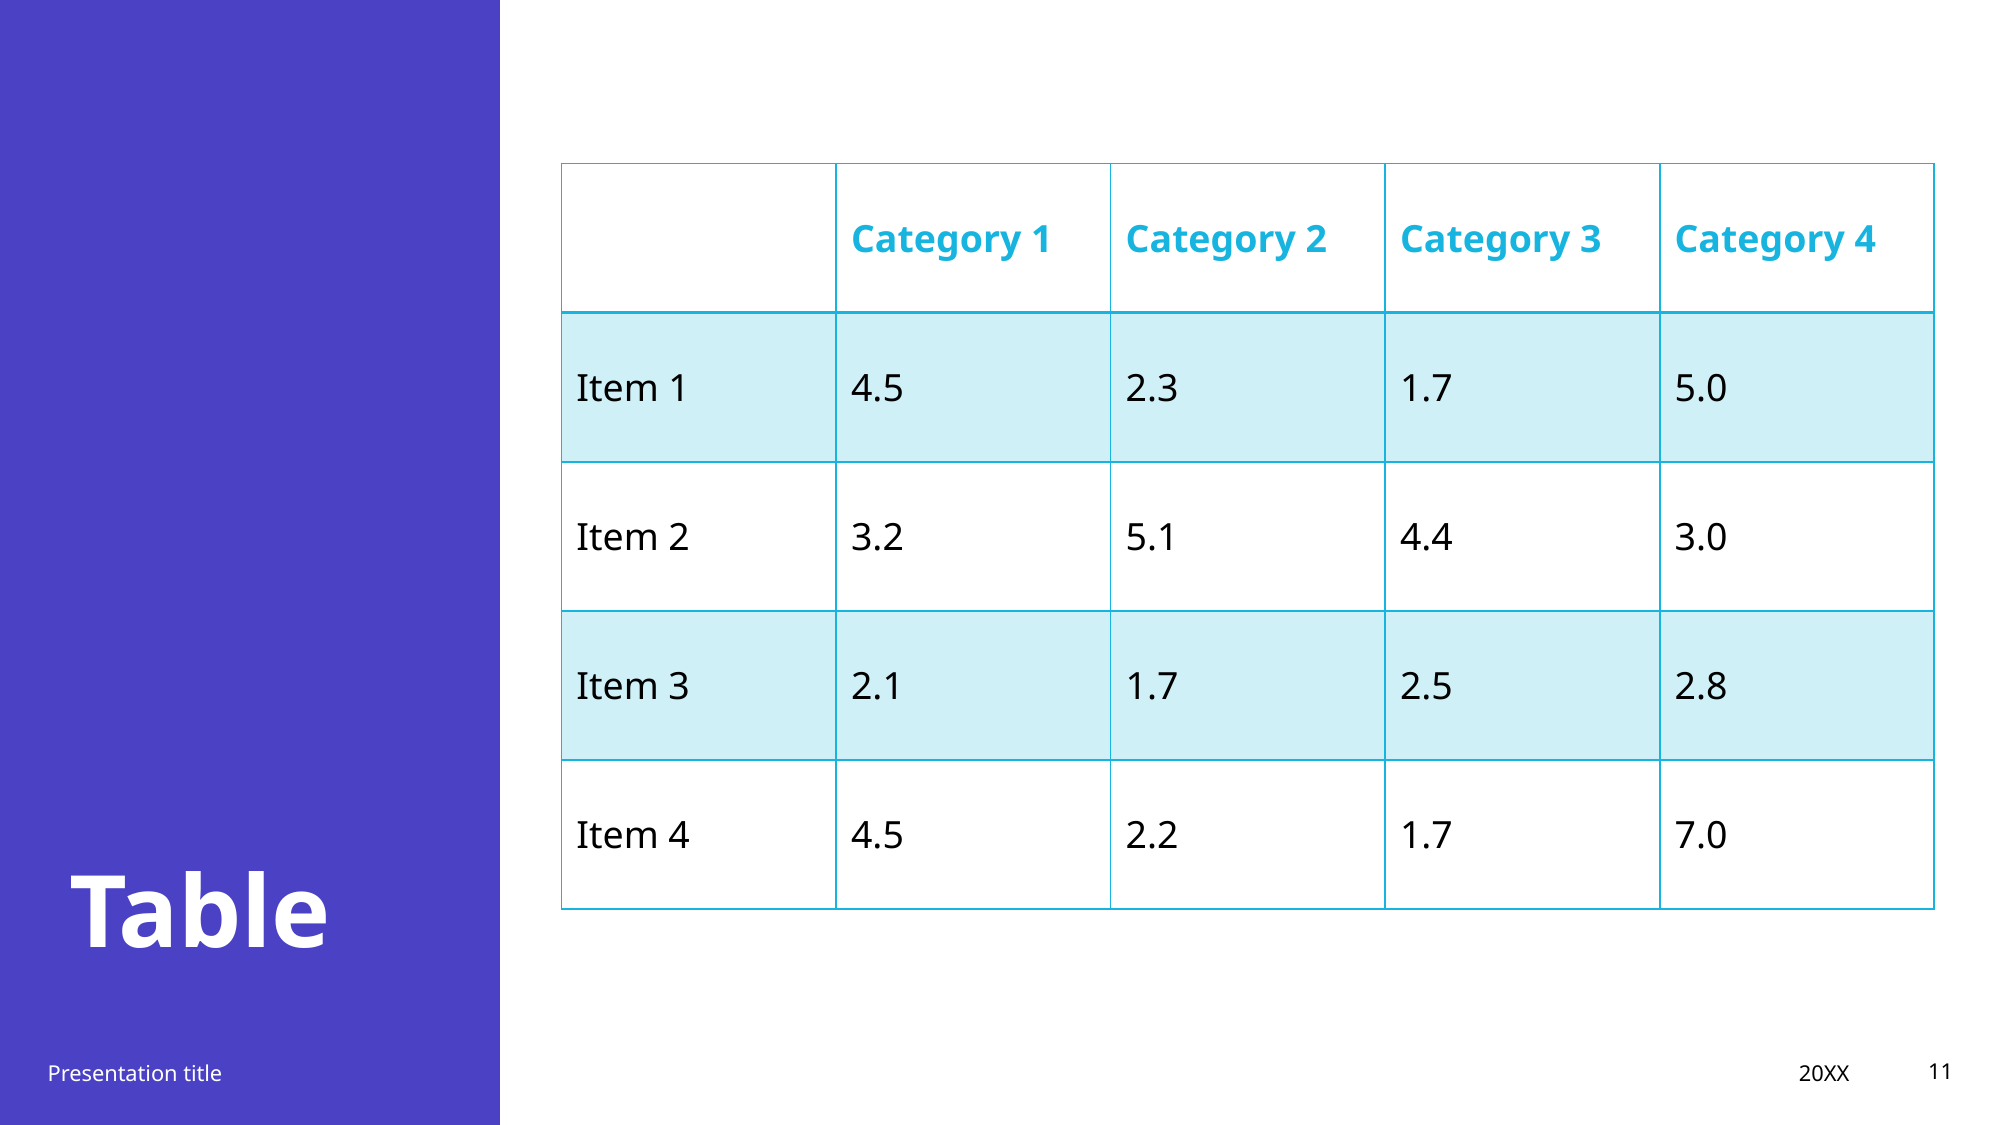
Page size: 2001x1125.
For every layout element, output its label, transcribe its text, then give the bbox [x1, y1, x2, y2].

title Table [54, 163, 446, 975]
table_cell 4.5 [837, 314, 1110, 461]
slide_number 20XX [1150, 1042, 1864, 1103]
table_cell 1.7 [1386, 314, 1659, 461]
table_header Category 3 [1386, 164, 1659, 311]
table_cell 2.2 [1111, 761, 1384, 908]
slide_number 11 [1864, 1042, 1968, 1103]
table_cell 1.7 [1386, 761, 1659, 908]
table_cell Item 2 [562, 463, 835, 610]
table_cell 4.4 [1386, 463, 1659, 610]
table_cell 7.0 [1661, 761, 1933, 908]
table_cell 1.7 [1111, 612, 1384, 759]
table_header Category 4 [1661, 164, 1933, 311]
table_cell 5.1 [1111, 463, 1384, 610]
table_header [562, 164, 835, 311]
table_cell 2.8 [1661, 612, 1933, 759]
table_cell Item 4 [562, 761, 835, 908]
table_header Category 2 [1111, 164, 1384, 311]
table_cell 2.1 [837, 612, 1110, 759]
table_cell 3.2 [837, 463, 1110, 610]
table_cell 5.0 [1661, 314, 1933, 461]
table_cell 4.5 [837, 761, 1110, 908]
table_cell Item 3 [562, 612, 835, 759]
table_cell 2.3 [1111, 314, 1384, 461]
table_cell 2.5 [1386, 612, 1659, 759]
table_header Category 1 [837, 164, 1110, 311]
footer Presentation title [32, 1042, 488, 1103]
table_cell 3.0 [1661, 463, 1933, 610]
table_cell Item 1 [562, 314, 835, 461]
